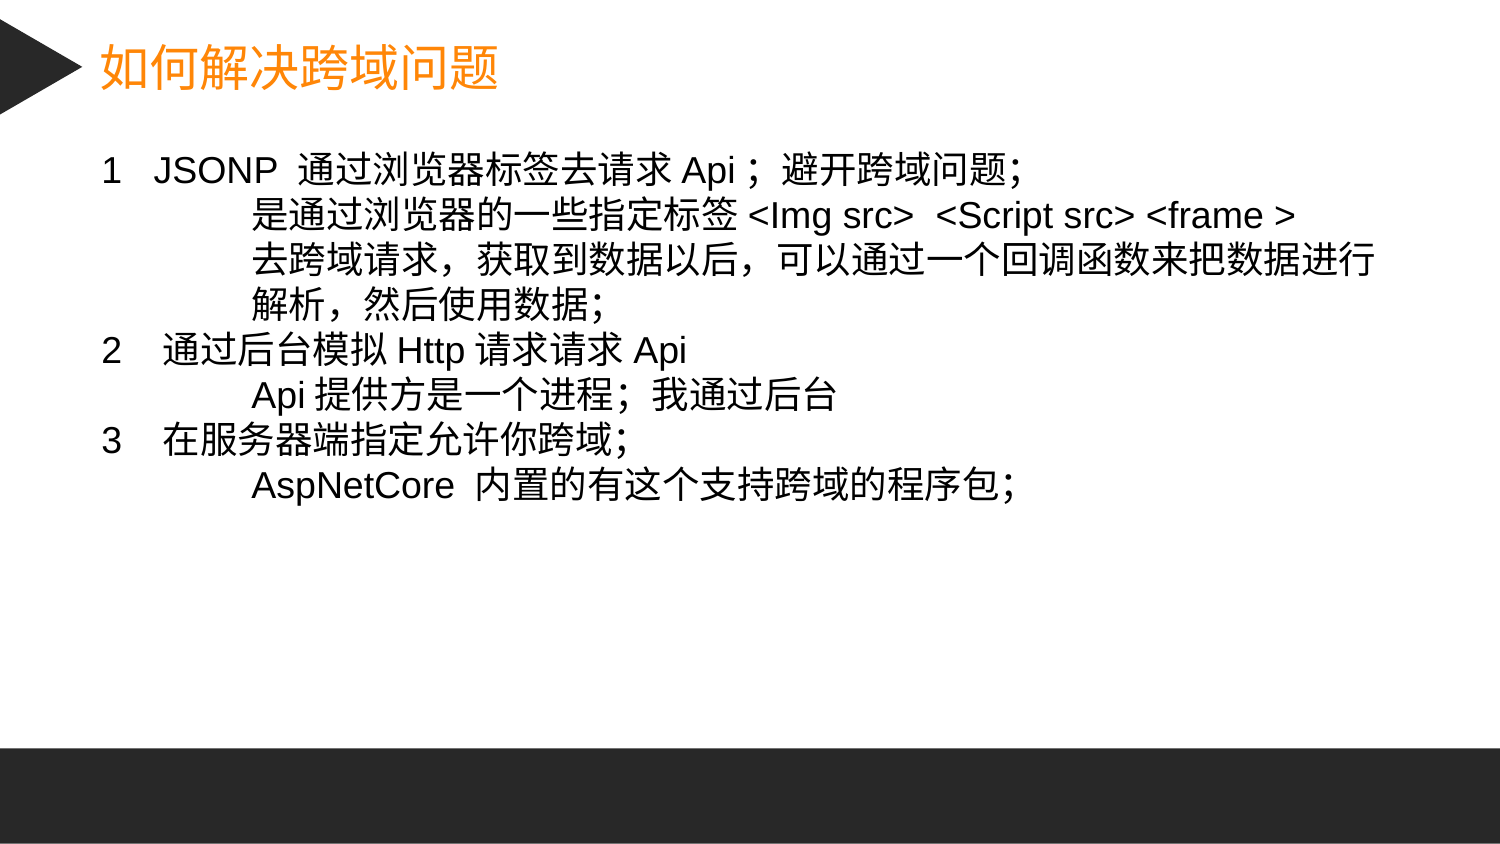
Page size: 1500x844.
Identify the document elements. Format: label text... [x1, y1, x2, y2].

text_box [0, 748, 1500, 844]
text_box 如何解决跨域问题 [84, 29, 515, 104]
text_box [0, 19, 83, 115]
text_box 1 JSONP 通过浏览器标签去请求Api；避开跨域问题； 是通过浏览器的一些指定标签<Img src> <Script src> <frame > 去跨域请求，获取到数据以后，可以通过一个回调函数来把数据进行 解析，然后使用数据； 2 通过后台模拟Http请求请求Api Api提供方是一个进程；我通过后台 3 在服务器端指定允许你跨域； AspNetCore 内置的有这个支持跨域的程序包； [86, 138, 1422, 514]
